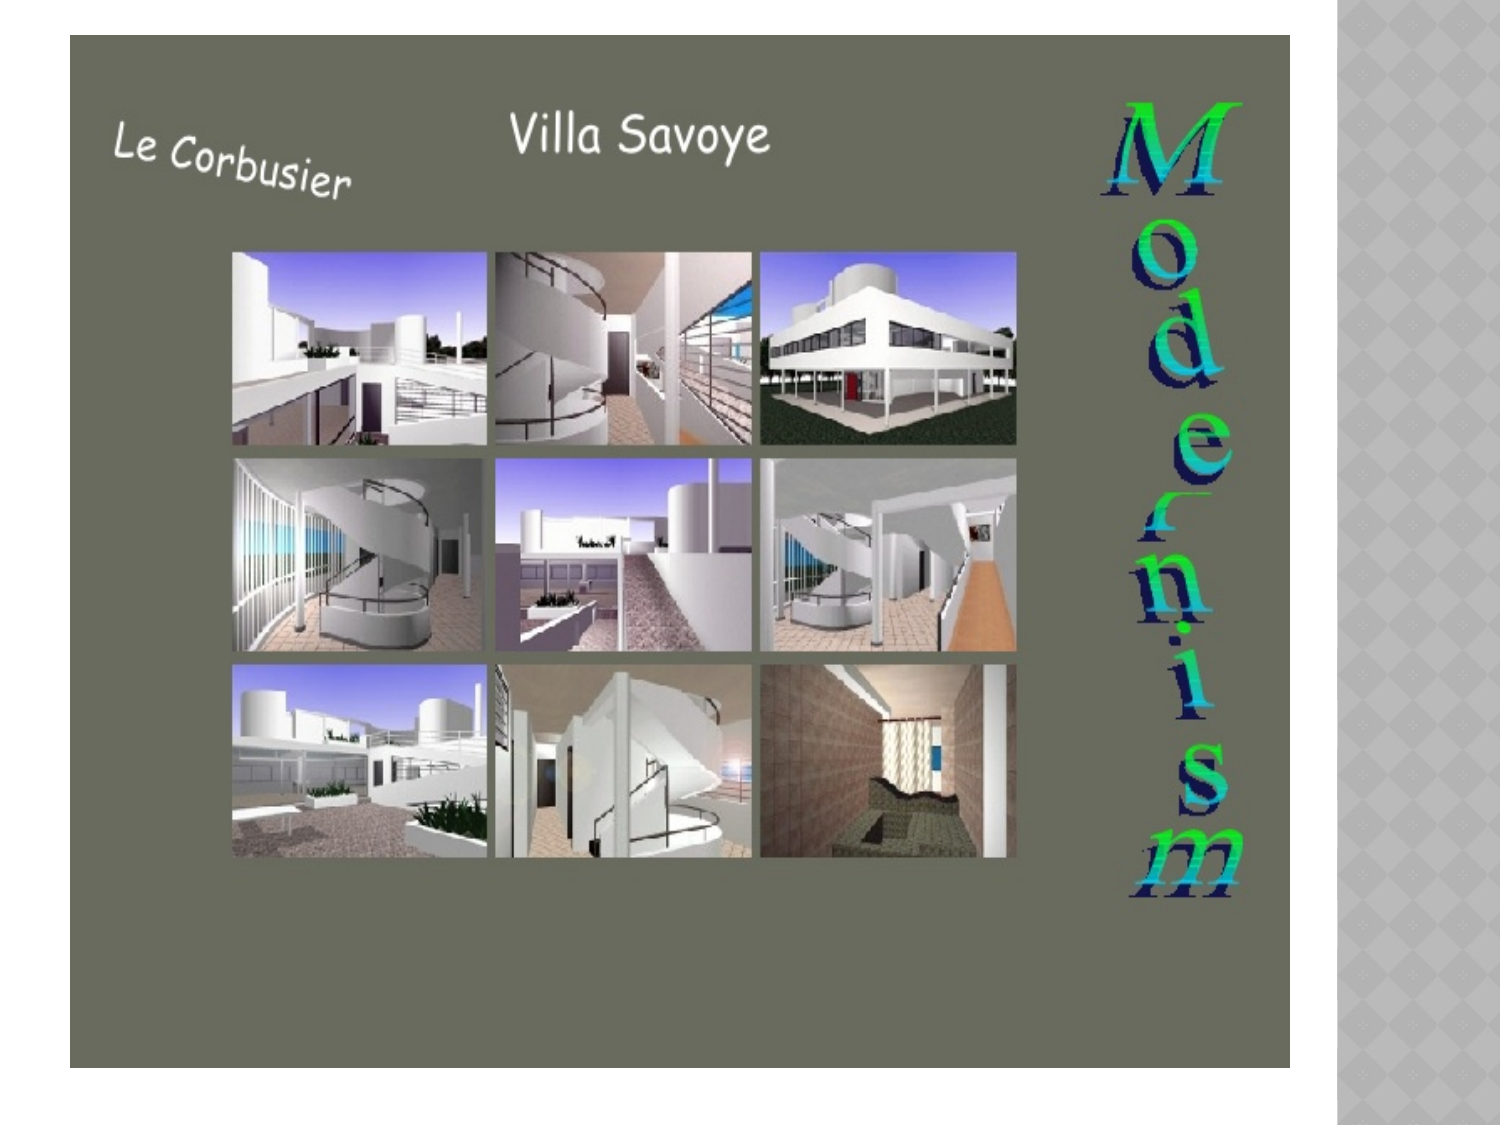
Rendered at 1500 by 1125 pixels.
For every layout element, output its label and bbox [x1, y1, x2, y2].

list [70, 34, 1290, 1068]
